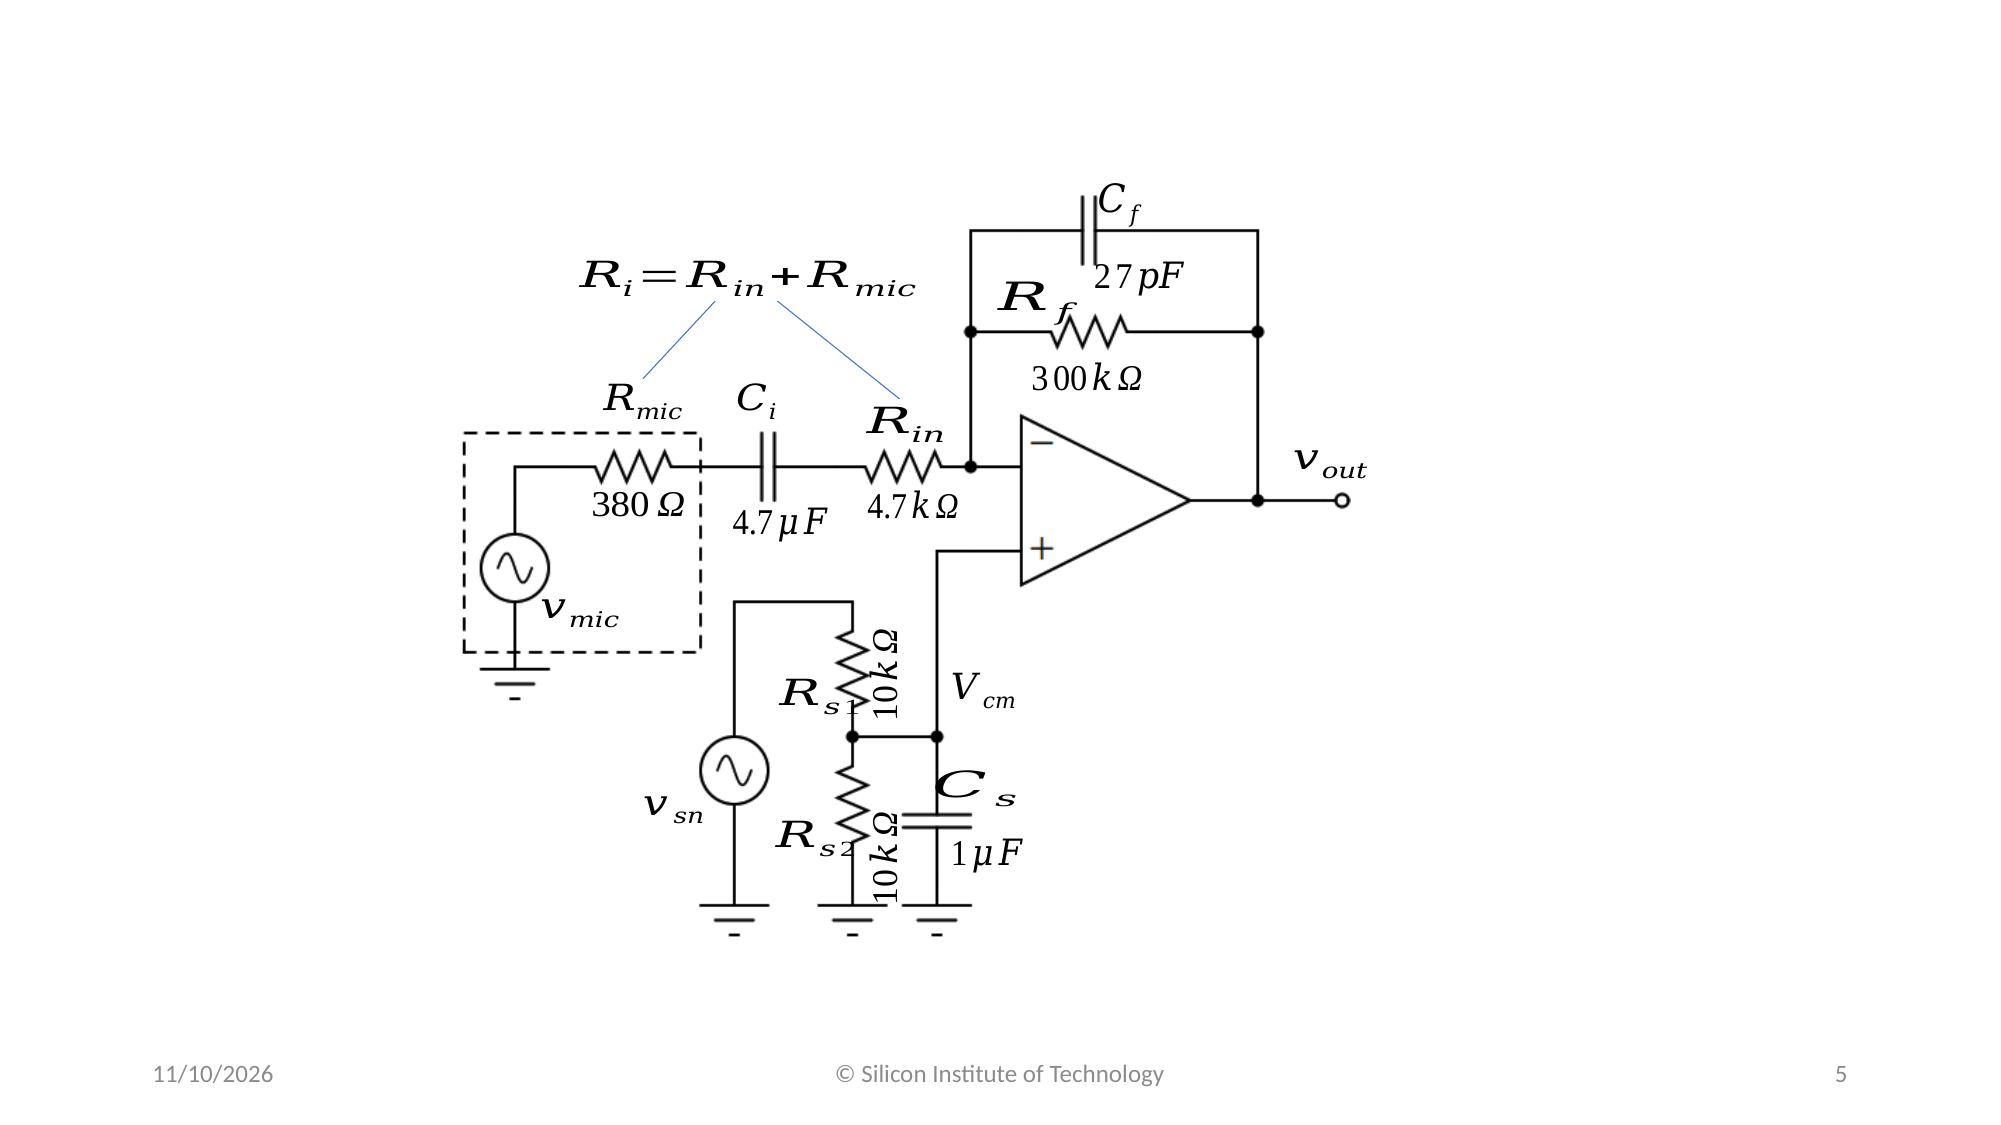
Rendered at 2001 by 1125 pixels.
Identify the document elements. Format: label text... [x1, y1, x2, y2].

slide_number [137, 1042, 588, 1103]
slide_number 5 [1412, 1042, 1863, 1103]
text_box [410, 178, 1383, 966]
footer © Silicon Institute of Technology [662, 1042, 1338, 1103]
